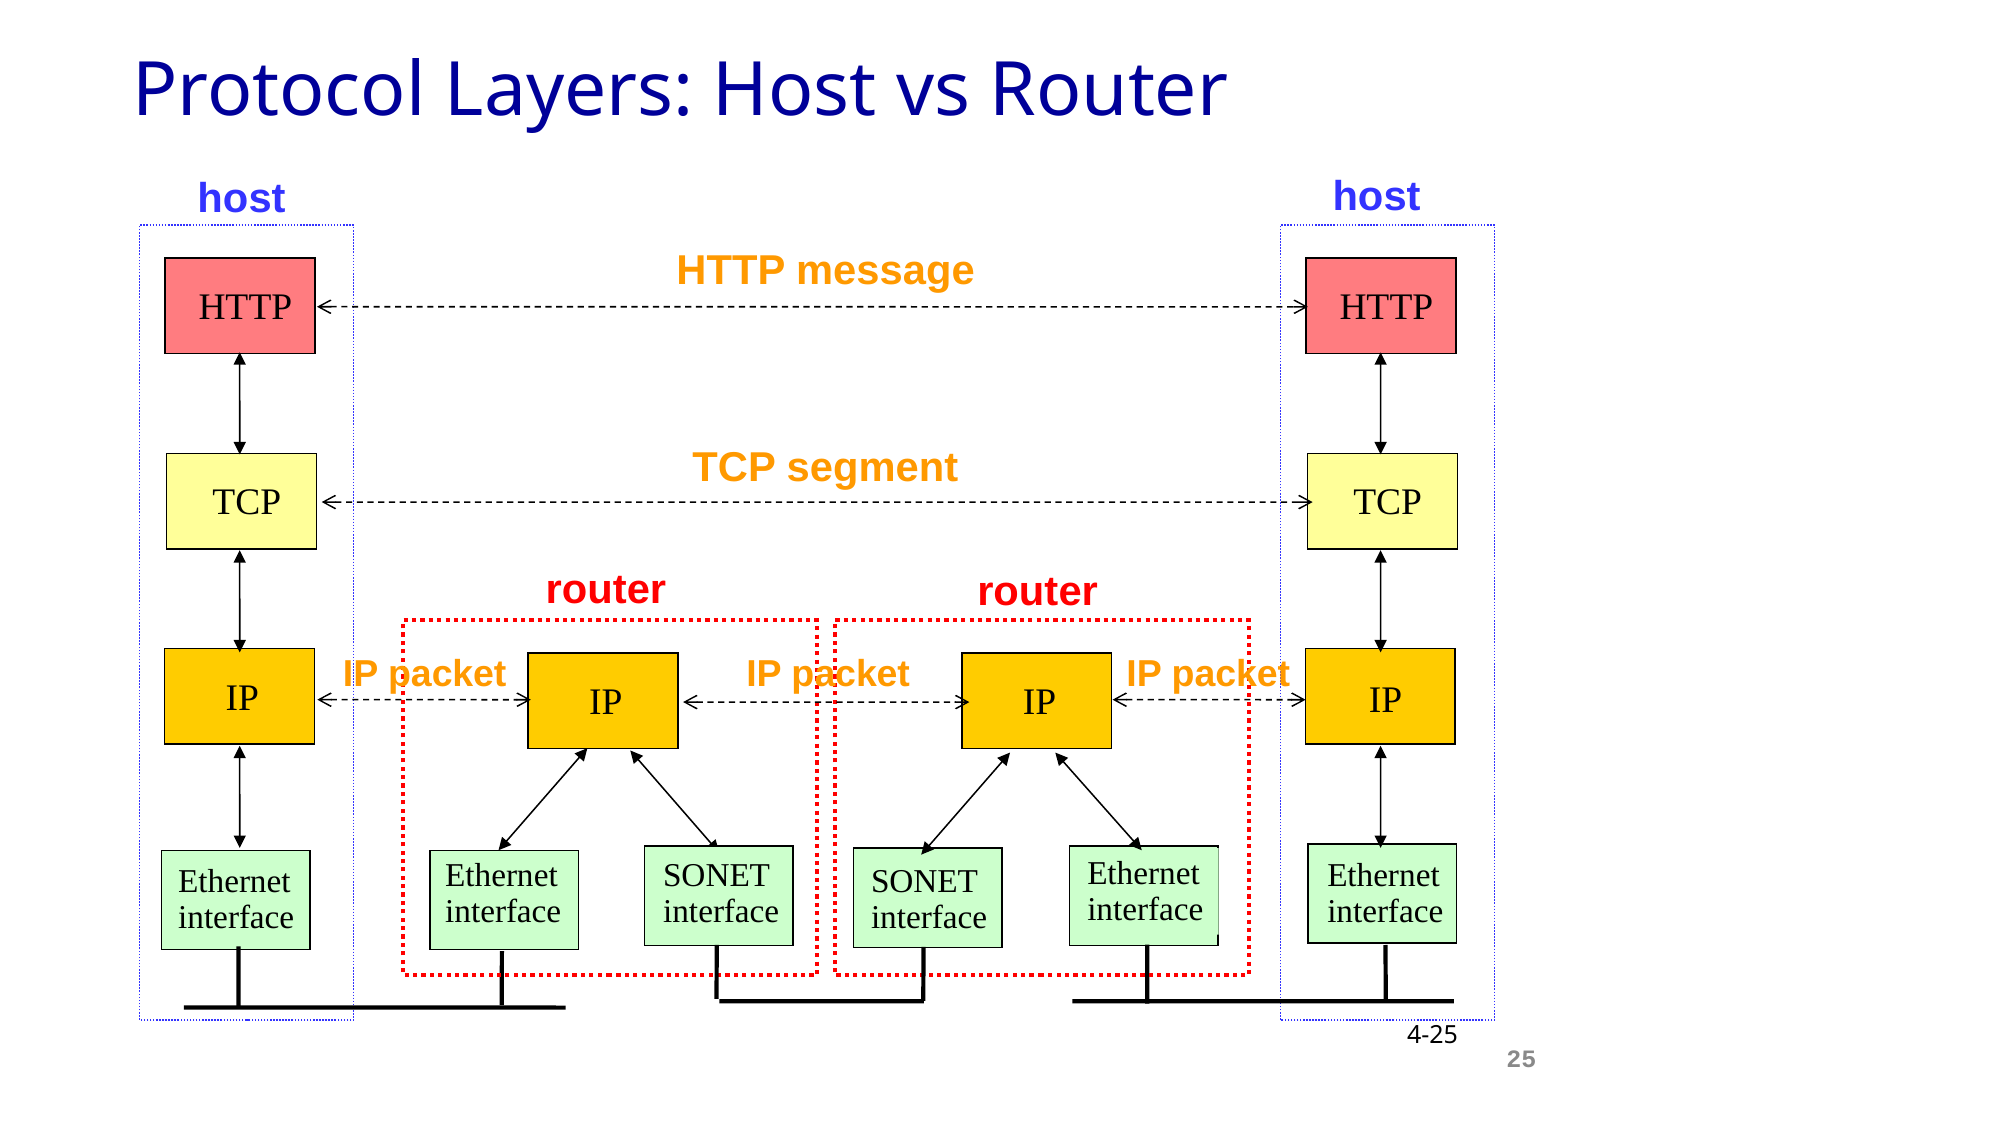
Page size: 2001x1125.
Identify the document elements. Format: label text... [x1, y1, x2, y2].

text_box 5 [1201, 1035, 1552, 1073]
text_box [317, 694, 332, 707]
text_box [683, 694, 703, 710]
text_box IP packet [731, 641, 925, 702]
text_box [321, 494, 342, 510]
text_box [164, 648, 315, 744]
text_box HTTP message [661, 235, 991, 300]
text_box [139, 224, 354, 1021]
text_box router [530, 554, 682, 619]
text_box IP packet [328, 641, 522, 702]
text_box host [182, 163, 301, 229]
text_box IP packet [1111, 641, 1306, 702]
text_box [1069, 846, 1220, 946]
text_box Protocol Layers: Host vs Router [116, 0, 1392, 180]
text_box TCP segment [677, 432, 974, 498]
text_box [1288, 299, 1308, 314]
text_box [403, 620, 817, 975]
text_box 4-5 [1392, 1010, 1503, 1035]
text_box host [1317, 160, 1436, 226]
text_box [1280, 224, 1495, 1021]
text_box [527, 653, 678, 749]
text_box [961, 653, 1112, 749]
text_box [835, 620, 1249, 975]
text_box [1293, 494, 1313, 510]
text_box router [962, 556, 1113, 622]
